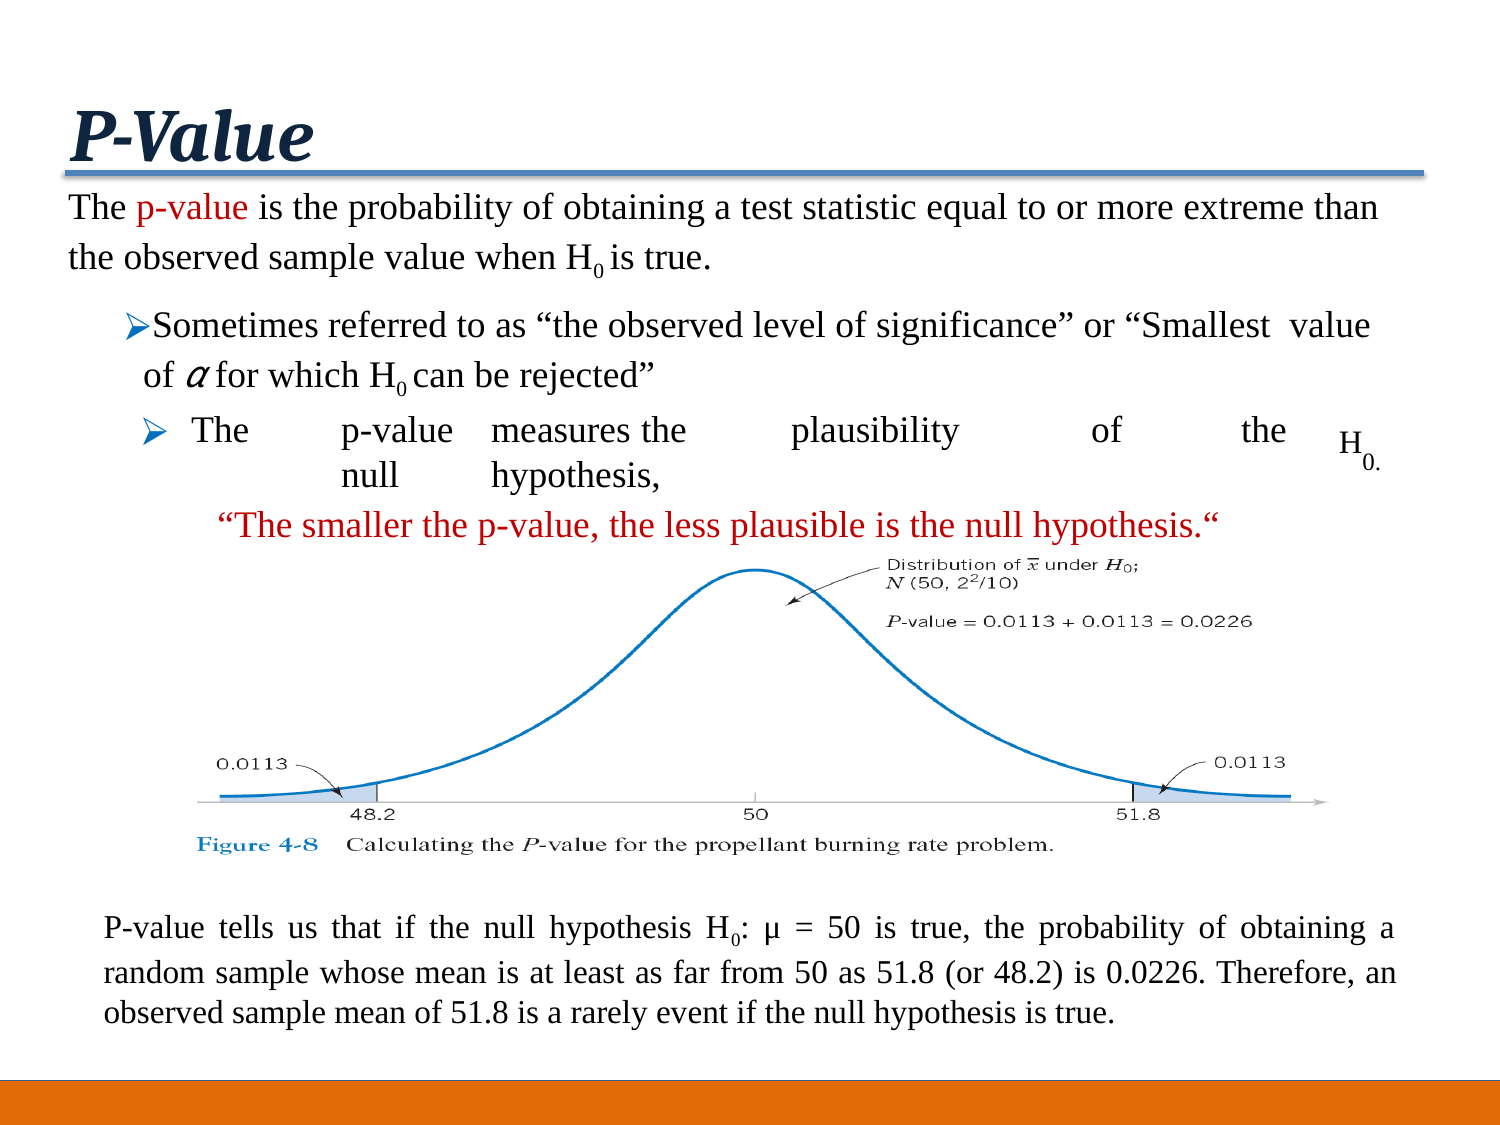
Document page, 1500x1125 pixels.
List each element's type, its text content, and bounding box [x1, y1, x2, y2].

picture [56, 167, 68, 185]
text_box [0, 1082, 1500, 1125]
text_box The p-value measures the plausibility of the null hypothesis, “The smaller the p-value, the less plausible is the null hypothesis.“ [140, 398, 1306, 545]
text_box [196, 558, 1330, 855]
picture [538, 167, 1432, 185]
text_box The p-value is the probability of obtaining a test statistic equal to or more extreme than the observed sample value when H0 is true. Sometimes referred to as “the observed level of significance” or “Smallest value of α for which H0 can be rejected” [57, 175, 1396, 401]
text_box P-value tells us that if the null hypothesis H0: μ = 50 is true, the probability of obtaining a random sample whose mean is at least as far from 50 as 51.8 (or 48.2) is 0.0226. Therefore, an observed sample mean of 51.8 is a rarely event if the null hypothesis is true. [97, 903, 1415, 1031]
text_box H0. [1332, 412, 1391, 482]
title P-Value [68, 84, 538, 175]
